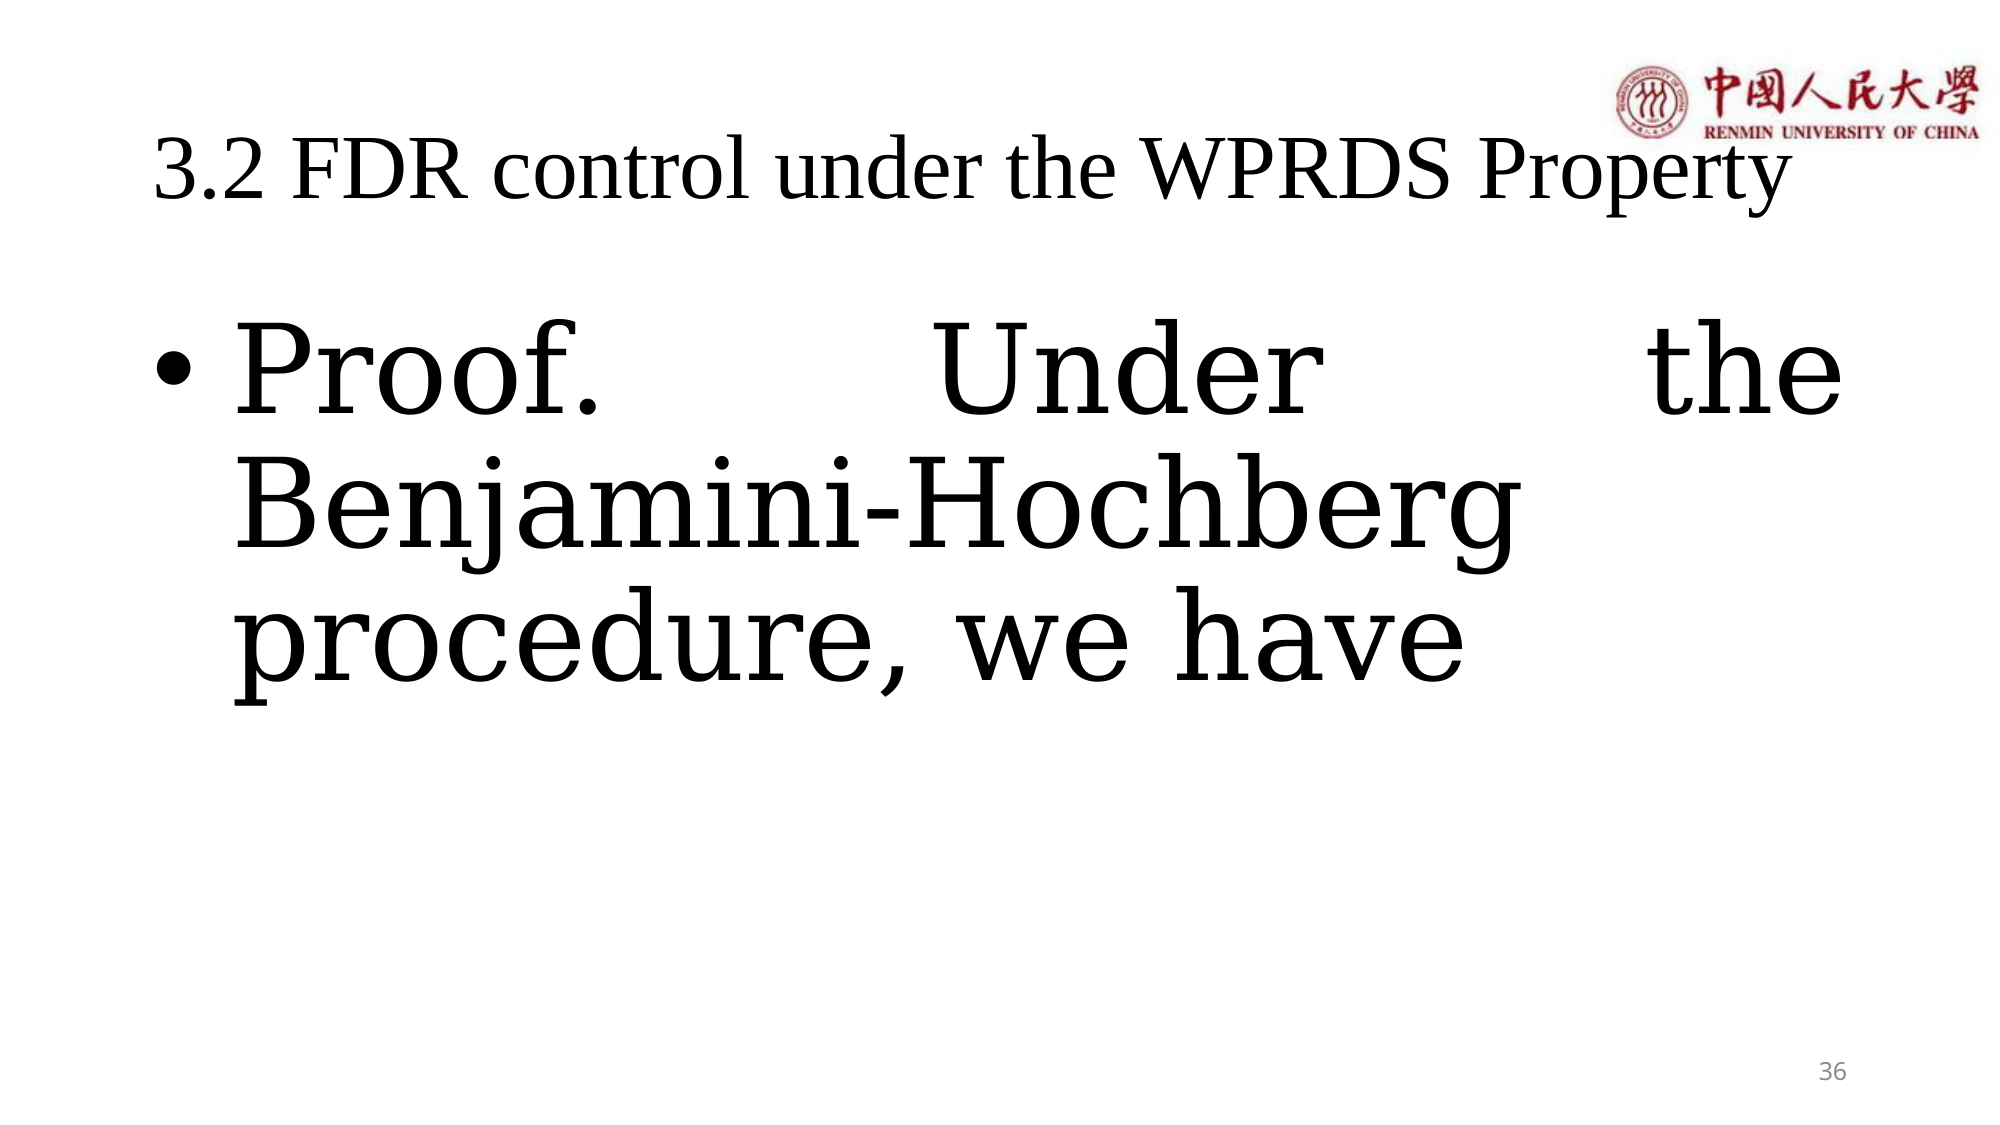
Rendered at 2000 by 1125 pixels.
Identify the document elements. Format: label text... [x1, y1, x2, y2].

picture [1601, 0, 2000, 190]
slide_number 36 [1412, 1042, 1863, 1103]
title 3.2 FDR control under the WPRDS Property [137, 59, 1863, 278]
